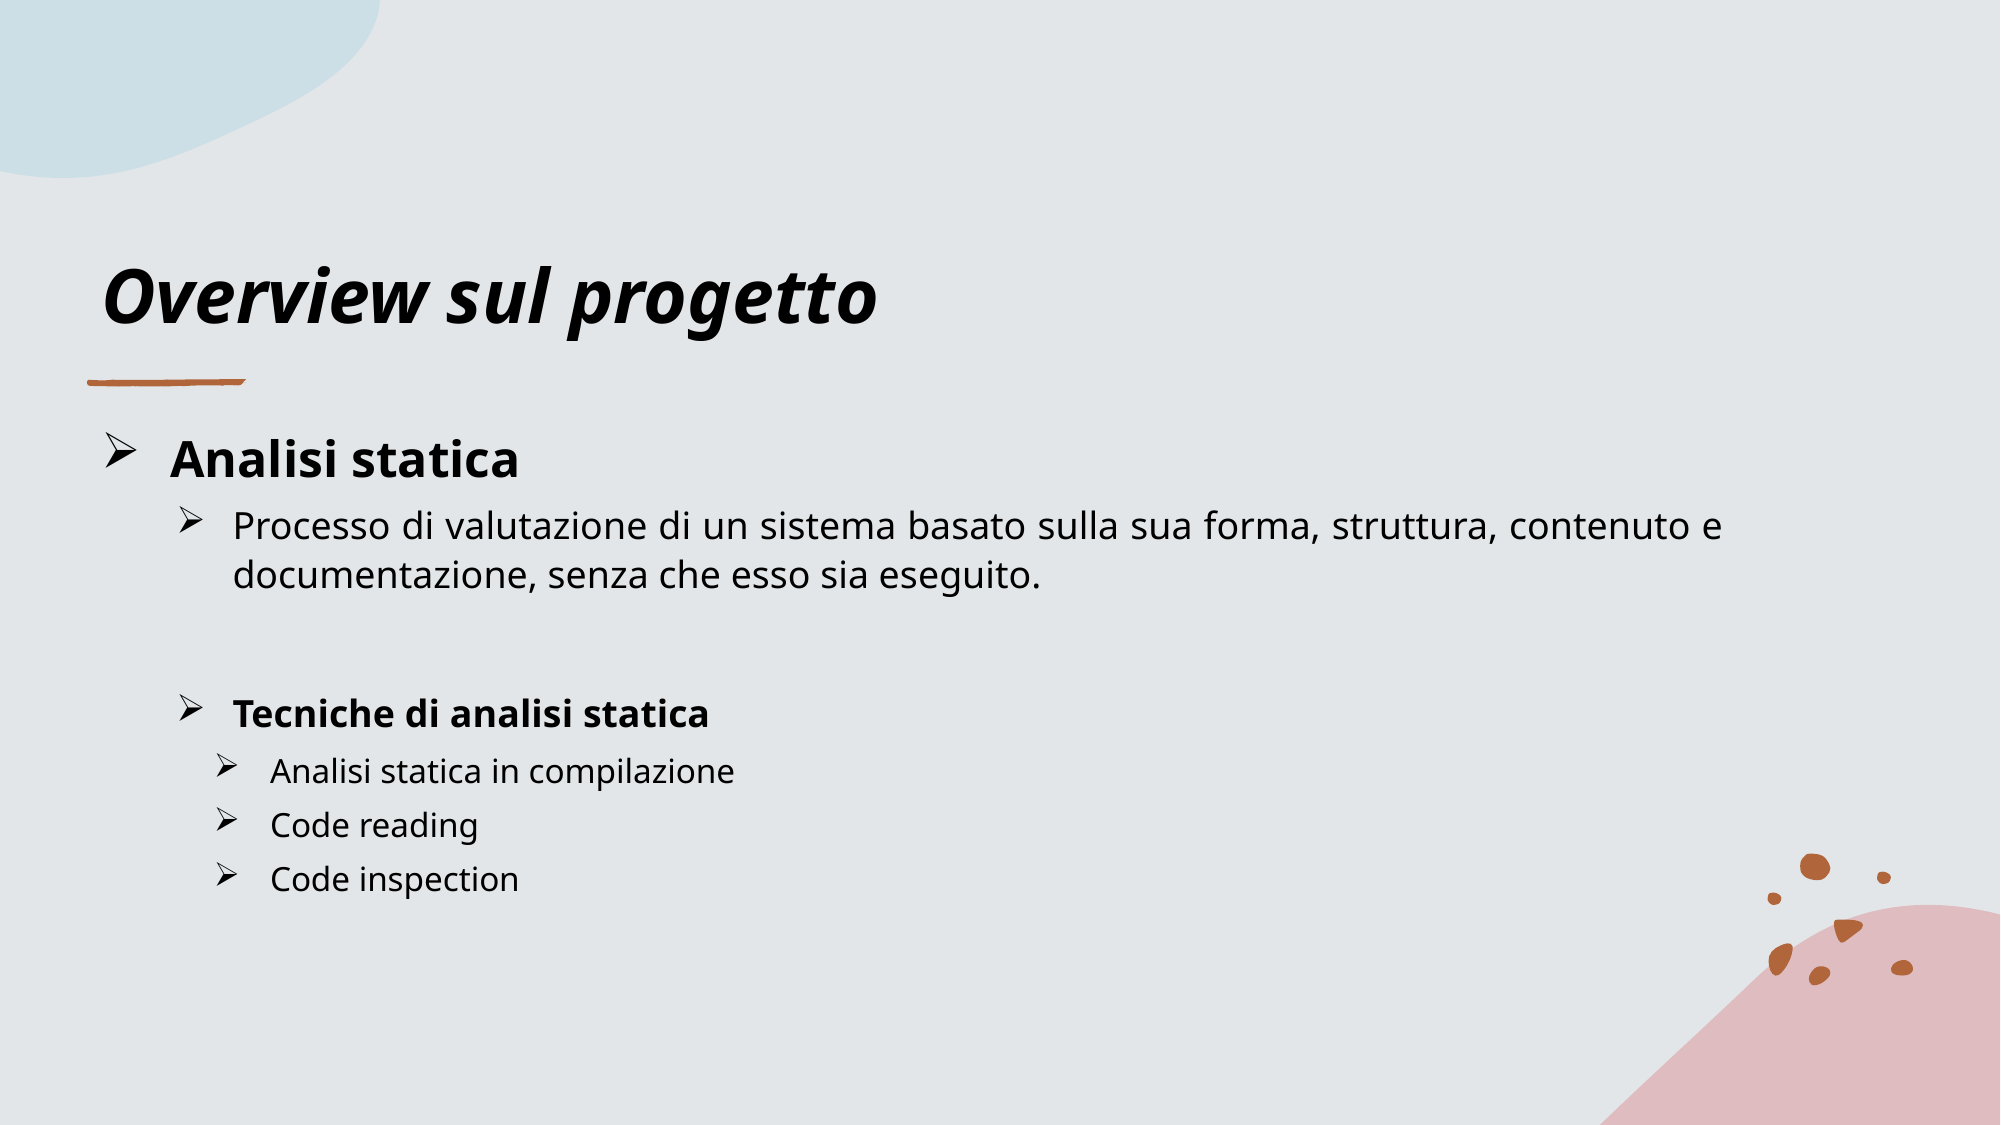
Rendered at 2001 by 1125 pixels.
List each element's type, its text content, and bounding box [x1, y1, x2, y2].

list Analisi statica Processo di valutazione di un sistema basato sulla sua forma, struttura, contenuto e documentazione, senza che esso sia eseguito. Tecniche di analisi statica Analisi statica in compilazione Code reading Code inspection [86, 413, 1740, 996]
title Overview sul progetto [86, 129, 1740, 347]
